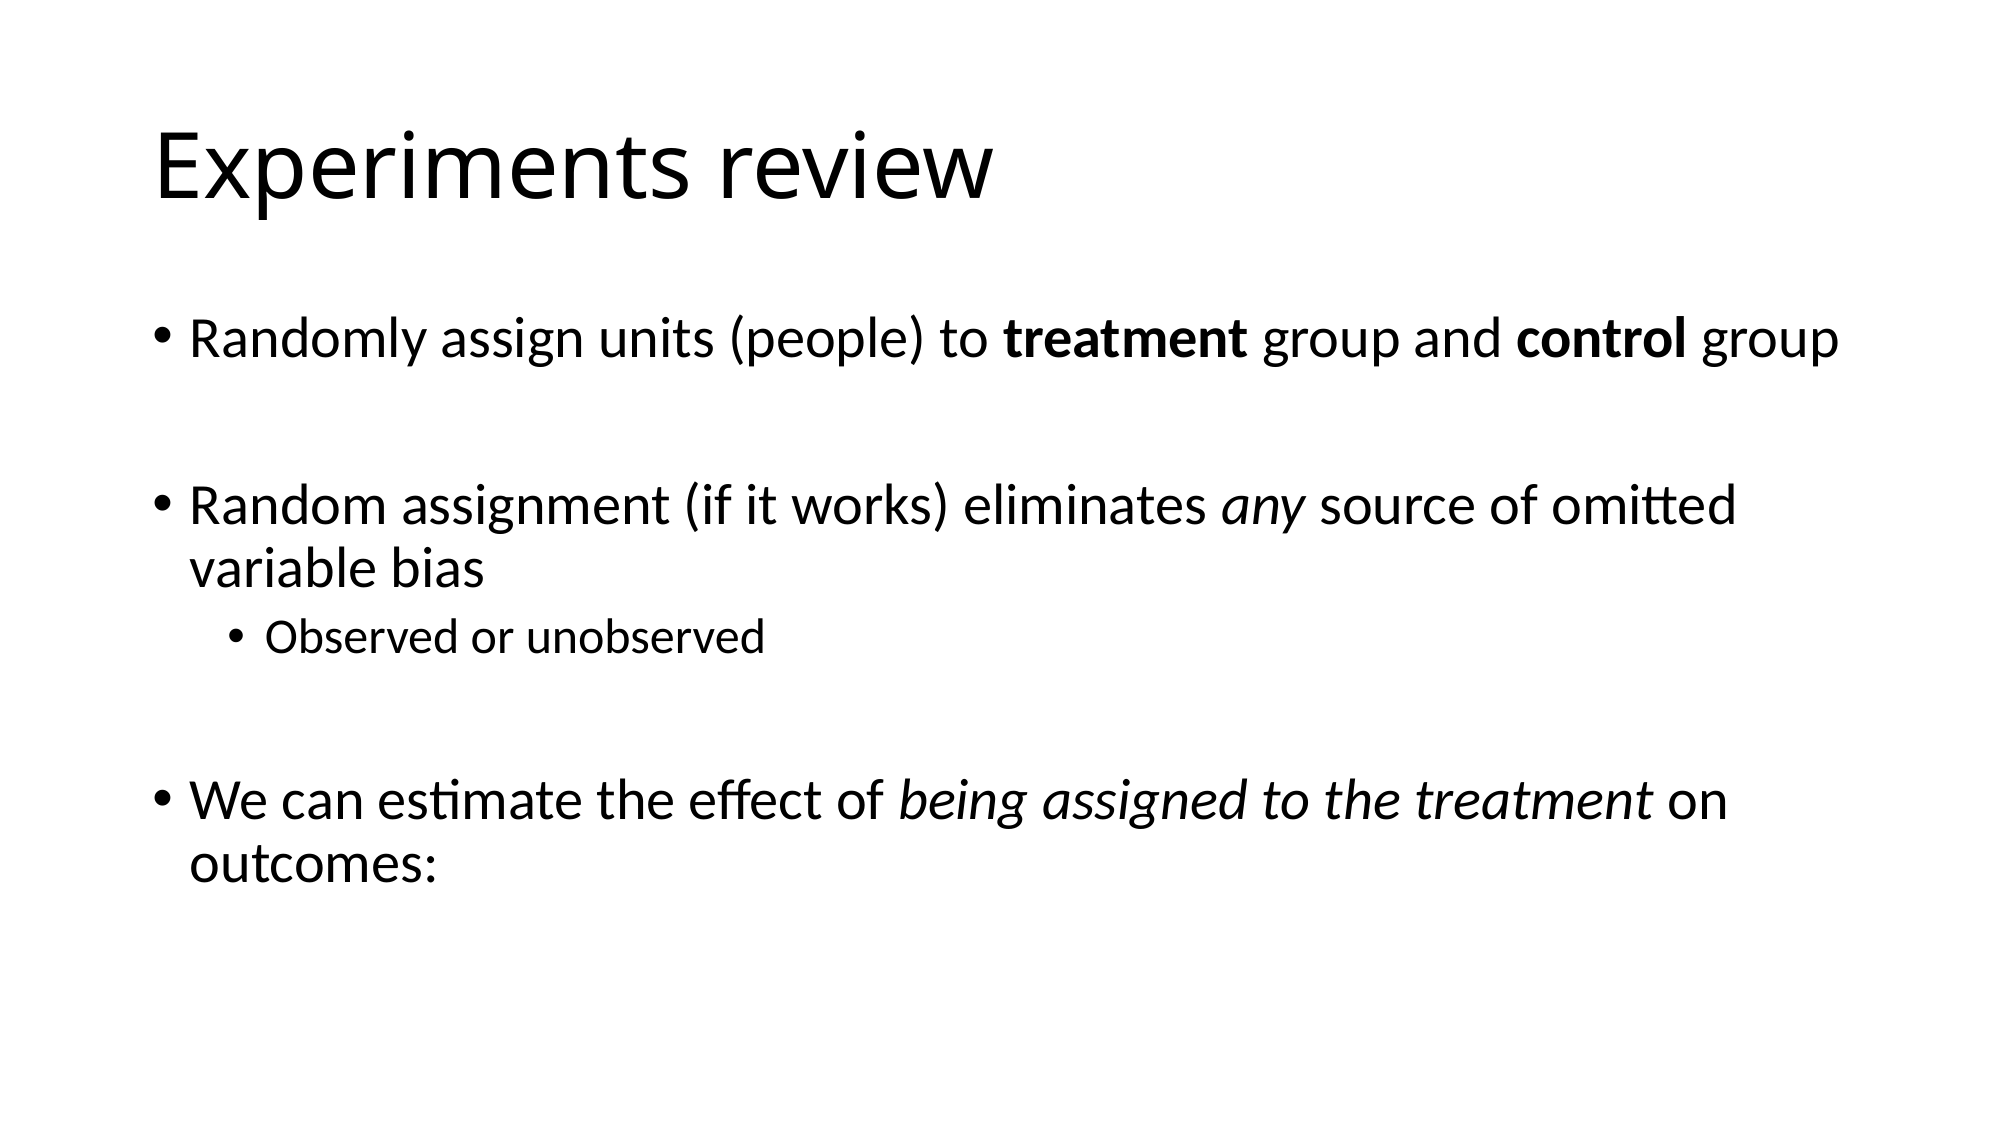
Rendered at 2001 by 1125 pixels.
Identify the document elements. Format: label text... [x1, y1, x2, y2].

title Experiments review [137, 59, 1863, 278]
